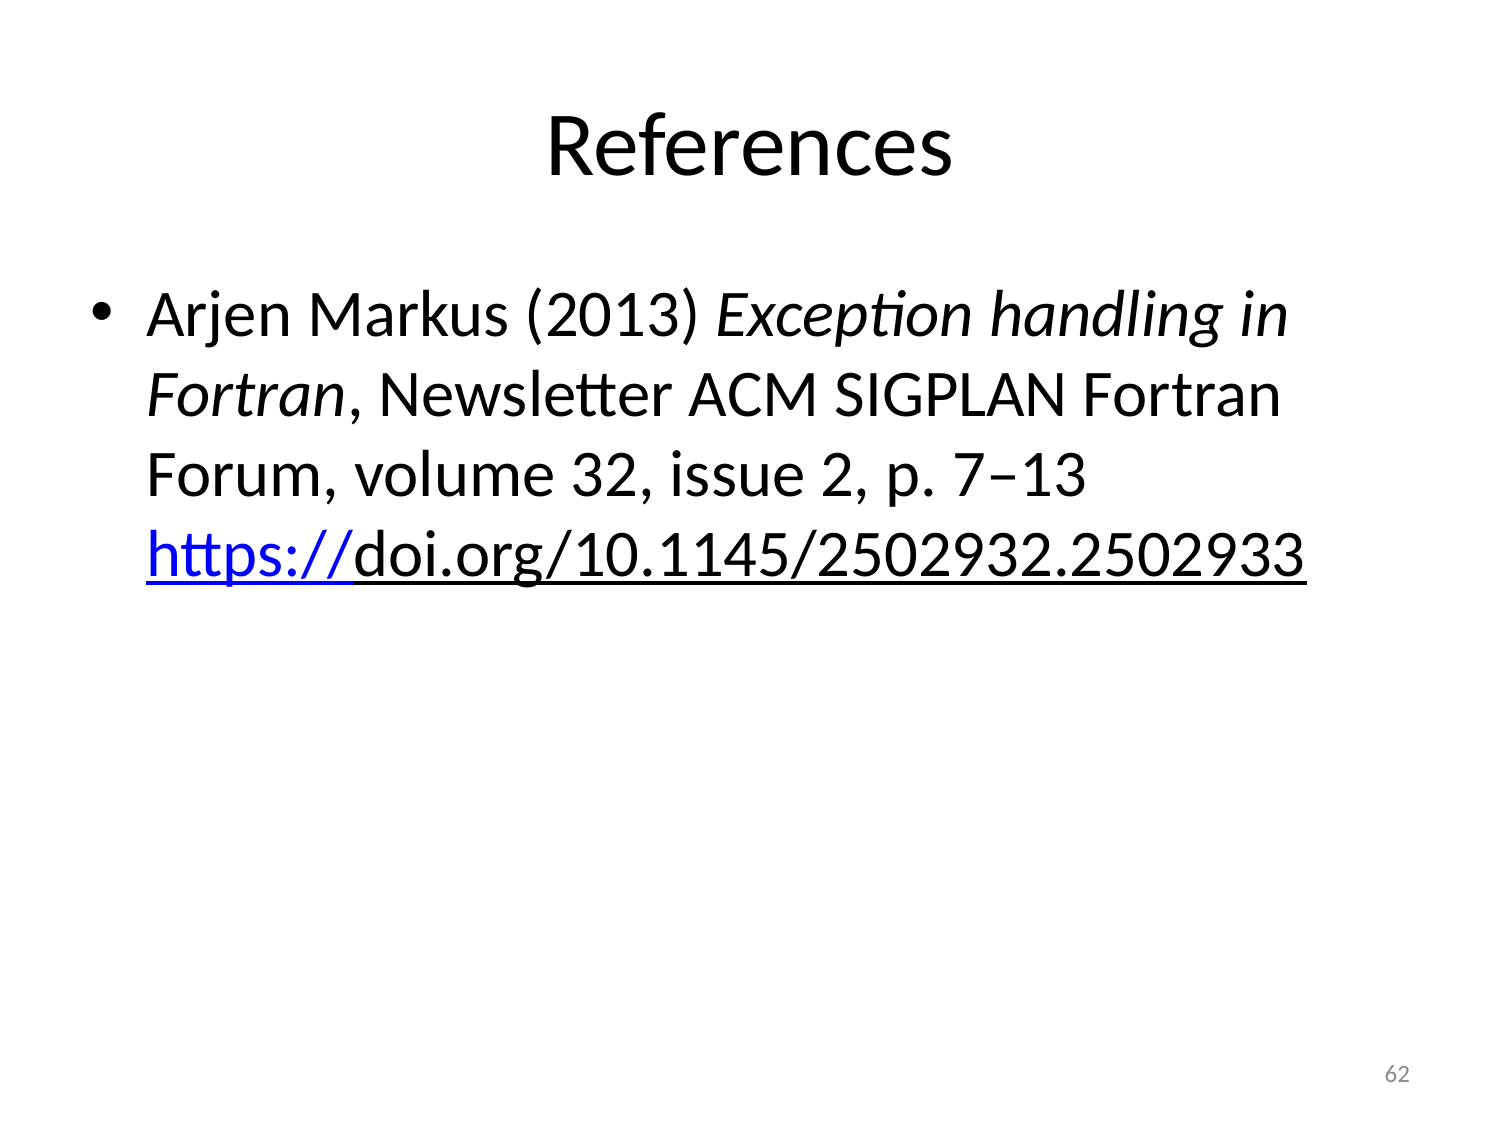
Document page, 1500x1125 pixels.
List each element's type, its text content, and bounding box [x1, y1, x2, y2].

list Arjen Markus (2013) Exception handling in Fortran, Newsletter ACM SIGPLAN Fortran Forum, volume 32, issue 2, p. 7‒13 https://doi.org/10.1145/2502932.2502933 [75, 262, 1425, 1005]
title References [75, 45, 1425, 233]
slide_number 62 [1074, 1042, 1425, 1103]
